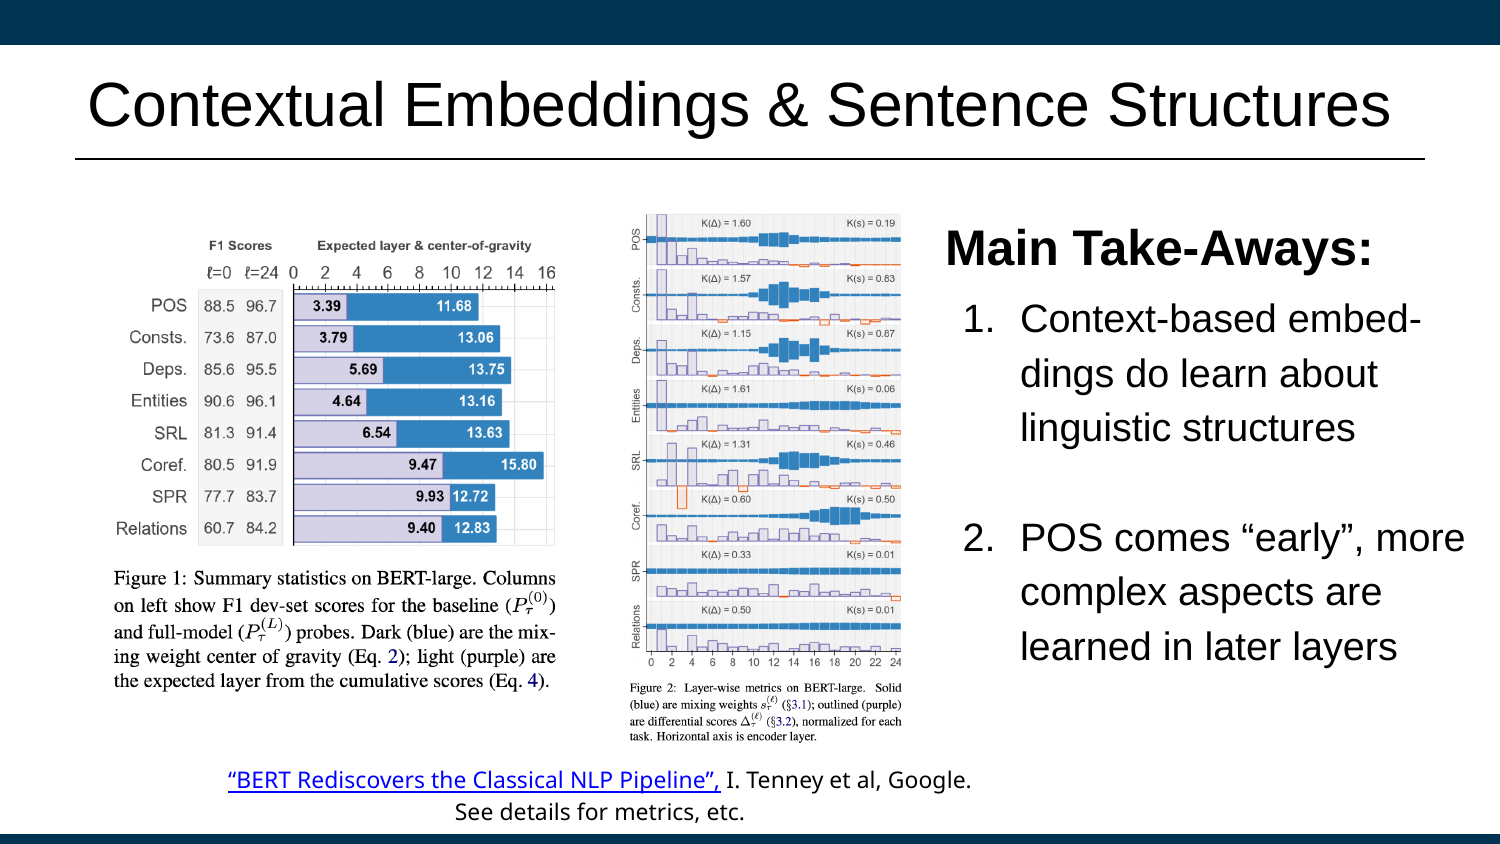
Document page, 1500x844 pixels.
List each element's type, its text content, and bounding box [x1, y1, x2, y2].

text_box “BERT Rediscovers the Classical NLP Pipeline”, I. Tenney et al, Google. See details for metrics, etc. [0, 751, 1228, 844]
picture [70, 219, 585, 708]
title Contextual Embeddings & Sentence Structures [75, 28, 1425, 169]
list Main Take-Aways: Context-based embed- dings do learn about linguistic structures POS comes “early”, more complex aspects are learned in later layers [933, 210, 1490, 767]
picture [618, 199, 917, 748]
